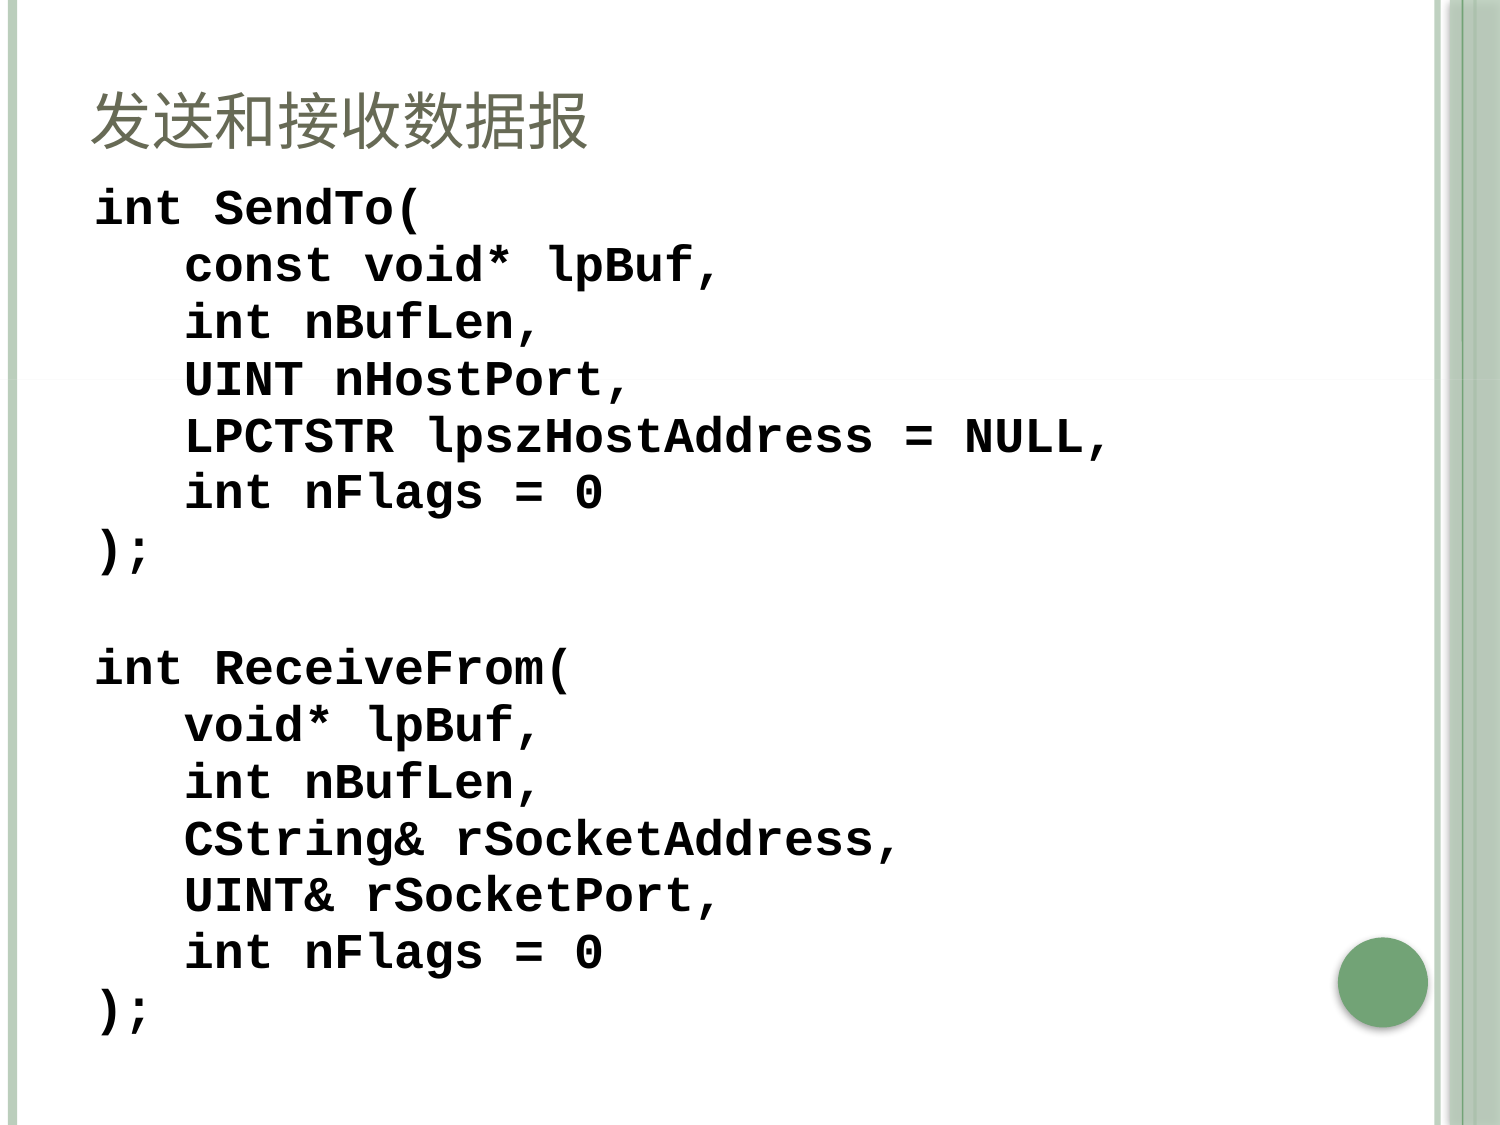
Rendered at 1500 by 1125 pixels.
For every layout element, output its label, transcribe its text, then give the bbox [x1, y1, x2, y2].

title 发送和接收数据报 [75, 45, 1425, 164]
table_header int SendTo( const void* lpBuf, int nBufLen, UINT nHostPort, LPCTSTR lpszHostAddress = NULL, int nFlags = 0 ); int ReceiveFrom( void* lpBuf, int nBufLen, CString& rSocketAddress, UINT& rSocketPort, int nFlags = 0 ); [35, 176, 1476, 1102]
